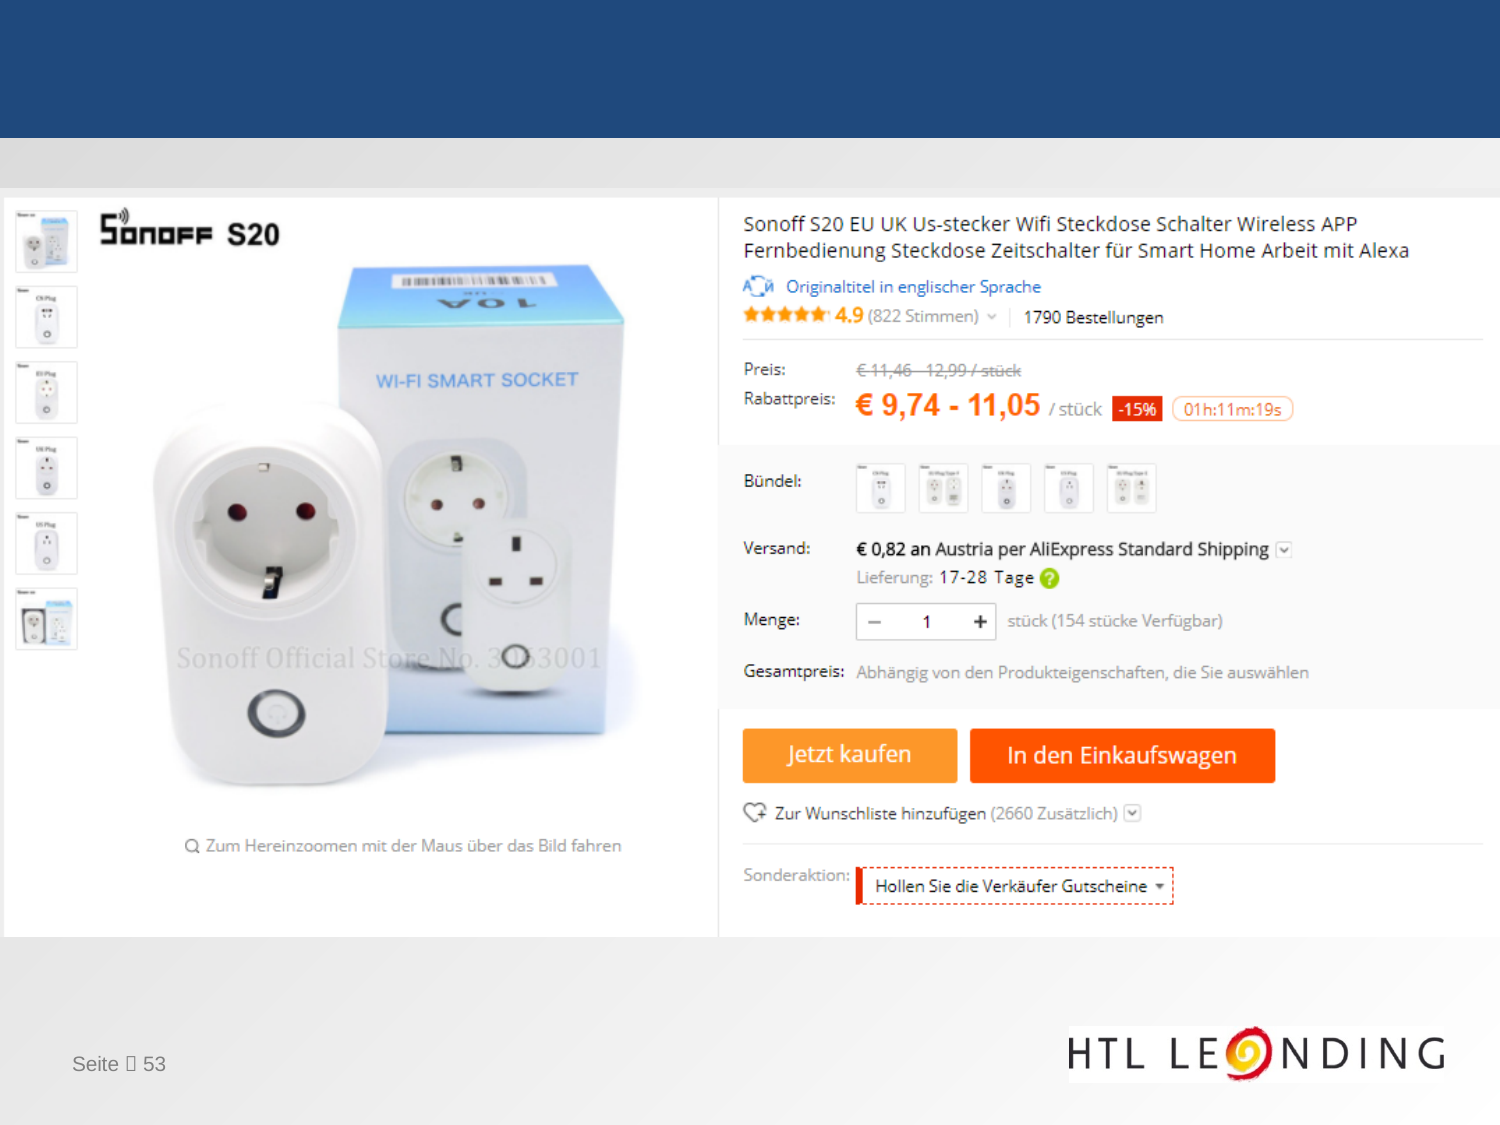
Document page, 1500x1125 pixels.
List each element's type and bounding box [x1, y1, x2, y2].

picture [1069, 1026, 1444, 1083]
picture [0, 188, 1500, 937]
